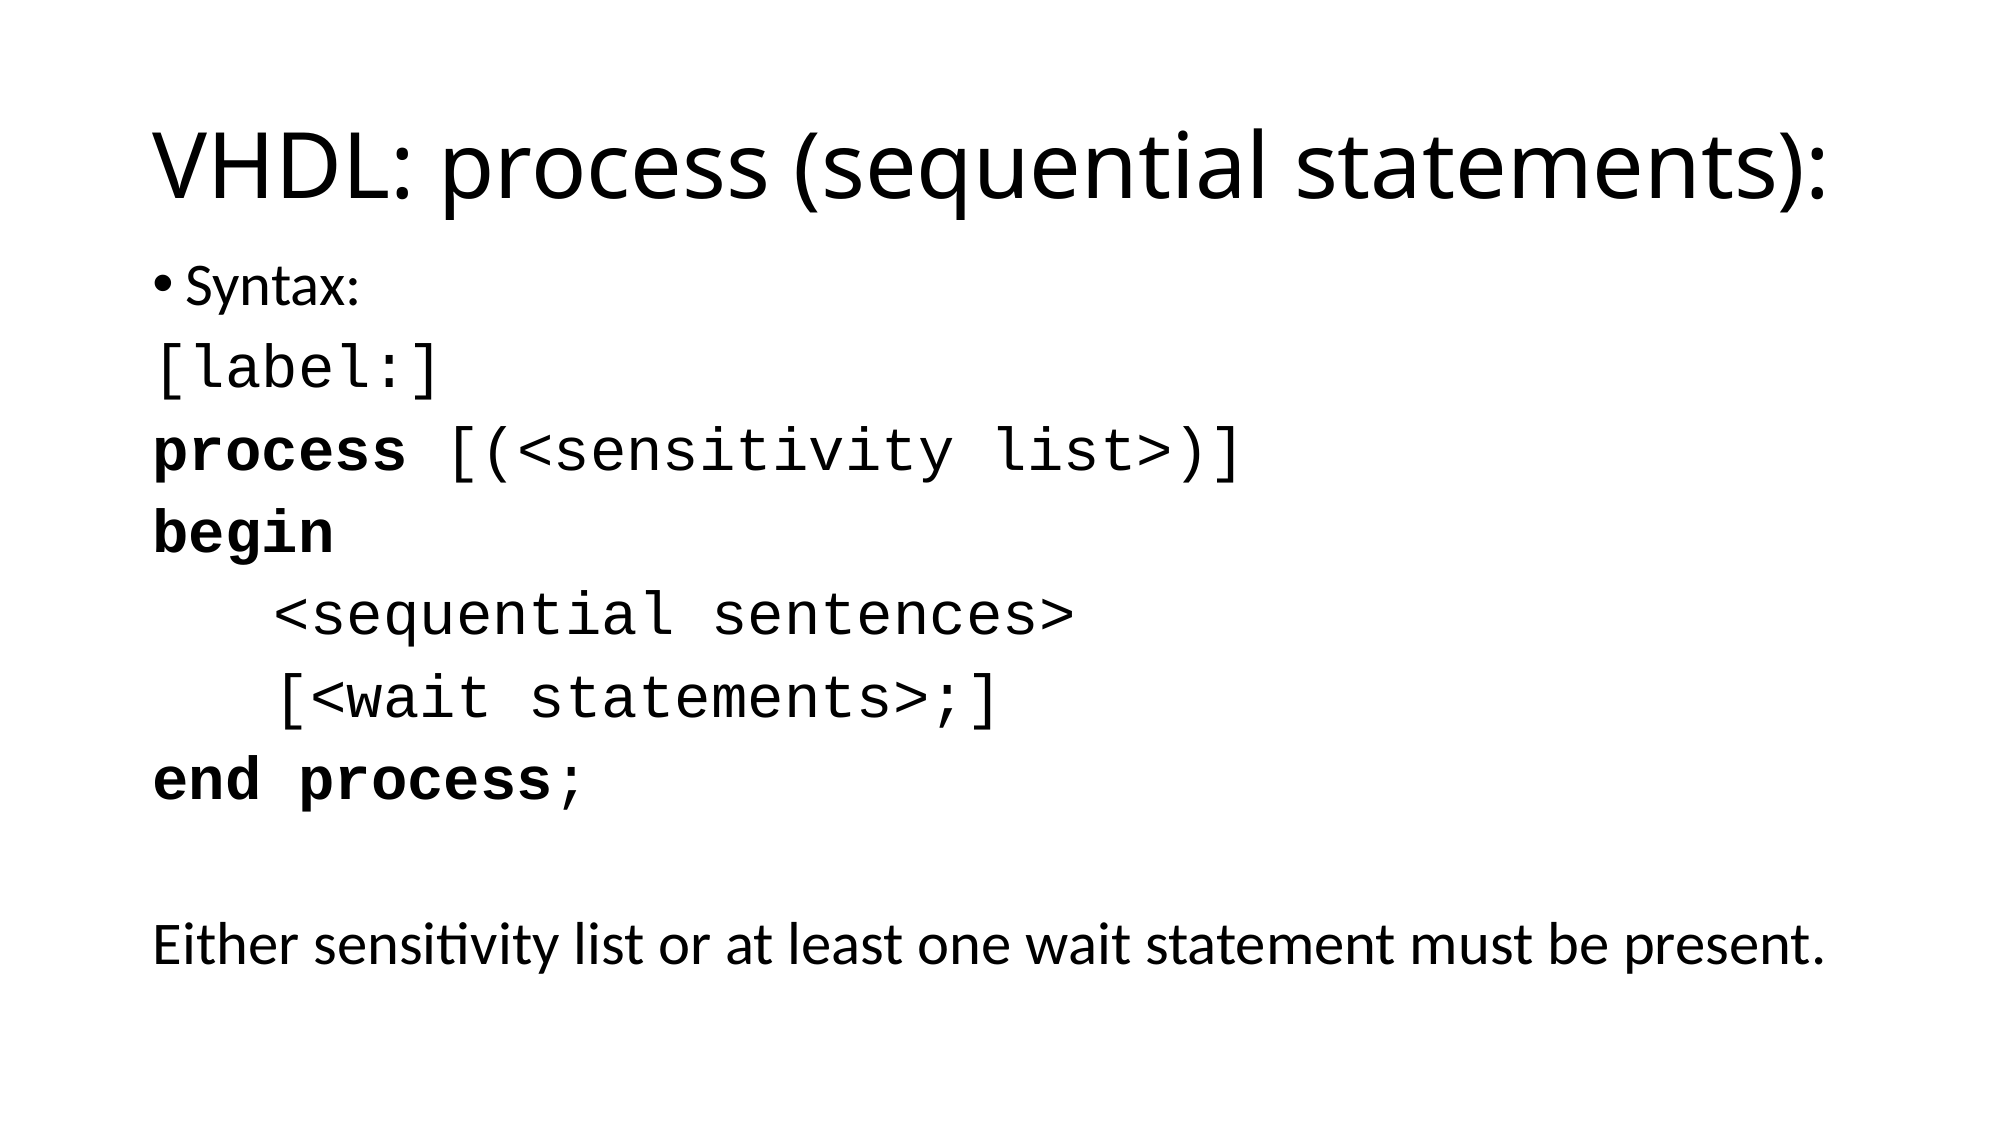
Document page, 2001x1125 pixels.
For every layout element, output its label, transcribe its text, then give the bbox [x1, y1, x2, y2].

list Syntax: [label:] process [(<sensitivity list>)] begin <sequential sentences> [<wait statements>;] end process; Either sensitivity list or at least one wait statement must be present. [137, 245, 1863, 1014]
title VHDL: process (sequential statements): [137, 59, 1863, 245]
